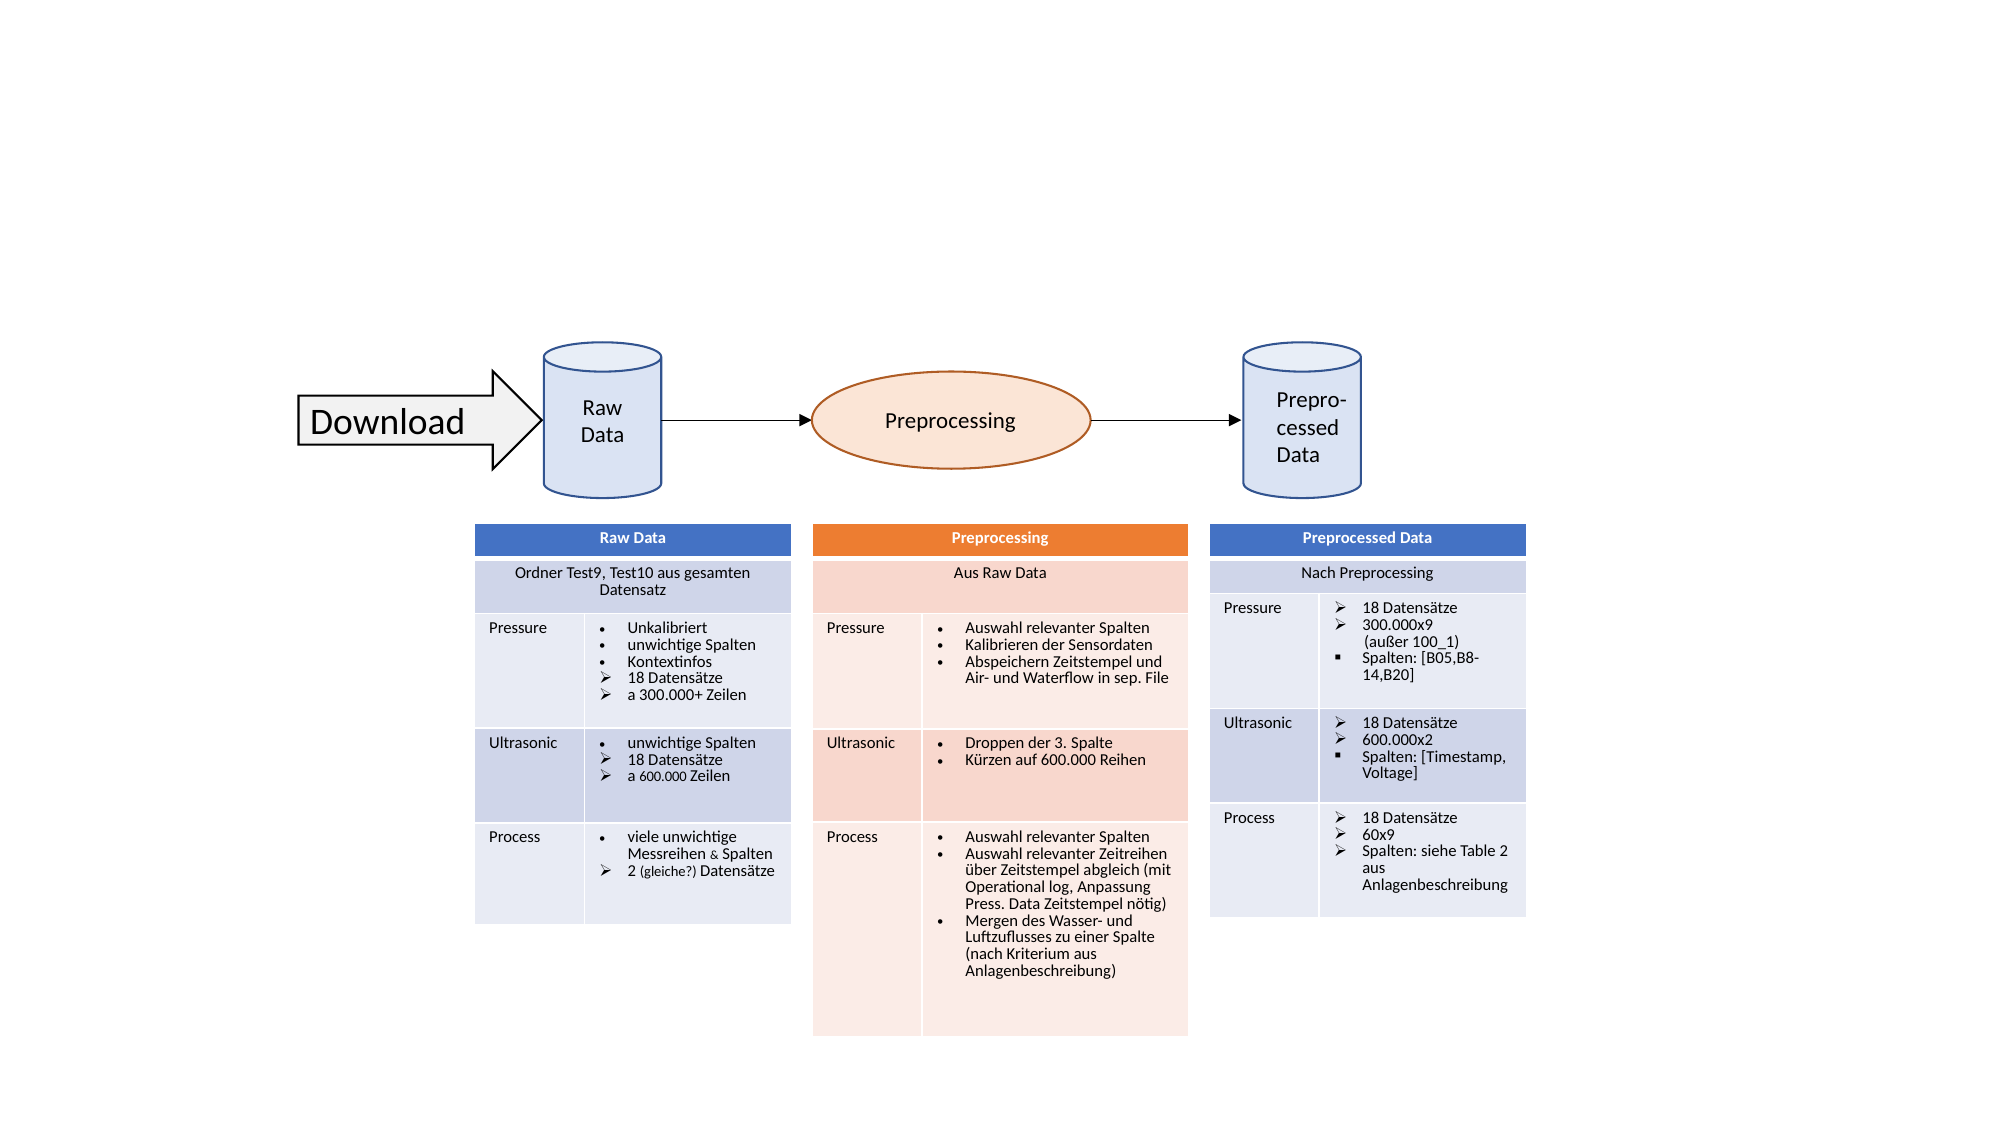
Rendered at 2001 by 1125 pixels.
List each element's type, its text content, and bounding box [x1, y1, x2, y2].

text_box Preprocessing [870, 398, 1033, 441]
table_header Preprocessing [813, 524, 1188, 556]
table_cell Auswahl relevanter Spalten Auswahl relevanter Zeitreihen über Zeitstempel abgleich (mit Operational log, Anpassung Press. Data Zeitstempel nötig) Mergen des Wasser- und Luftzuflusses zu einer Spalte (nach Kriterium aus Anlagenbeschreibung) [923, 823, 1188, 1036]
table_cell 18 Datensätze 60x9 Spalten: siehe Table 2 aus Anlagenbeschreibung [1320, 804, 1526, 917]
table_header Preprocessed Data [1210, 524, 1526, 556]
text_box [810, 370, 1092, 470]
table_cell Process [1210, 804, 1318, 917]
table_cell Process [813, 823, 921, 1036]
text_box Prepro-cessed Data [1261, 377, 1364, 475]
text_box [542, 341, 663, 500]
table_cell Pressure [813, 614, 921, 728]
text_box Raw Data [565, 384, 640, 455]
table_cell Ultrasonic [1210, 709, 1318, 802]
text_box [484, 368, 544, 472]
table_cell Aus Raw Data [813, 561, 1188, 613]
table_cell Nach Preprocessing [1210, 561, 1526, 593]
table_cell unwichtige Spalten 18 Datensätze a 600.000 Zeilen [585, 729, 791, 822]
table_cell Ultrasonic [475, 729, 584, 822]
table_cell Droppen der 3. Spalte Kürzen auf 600.000 Reihen [923, 730, 1188, 821]
text_box [1242, 341, 1362, 500]
table_cell Ordner Test9, Test10 aus gesamten Datensatz [475, 561, 791, 613]
table_cell 18 Datensätze 300.000x9 (außer 100_1) Spalten: [B05,B8-14,B20] [1320, 594, 1526, 708]
table_cell 18 Datensätze 600.000x2 Spalten: [Timestamp, Voltage] [1320, 709, 1526, 802]
table_cell Unkalibriert unwichtige Spalten Kontextinfos 18 Datensätze a 300.000+ Zeilen [585, 614, 791, 727]
text_box Download [291, 389, 484, 450]
table_cell Process [475, 824, 584, 924]
table_cell Auswahl relevanter Spalten Kalibrieren der Sensordaten Abspeichern Zeitstempel und Air- und Waterflow in sep. File [923, 614, 1188, 728]
table_cell Pressure [475, 614, 584, 727]
table_header Raw Data [475, 524, 791, 556]
table_cell Pressure [1210, 594, 1318, 708]
table_cell Ultrasonic [813, 730, 921, 821]
table_cell viele unwichtige Messreihen & Spalten 2 (gleiche?) Datensätze [585, 824, 791, 924]
